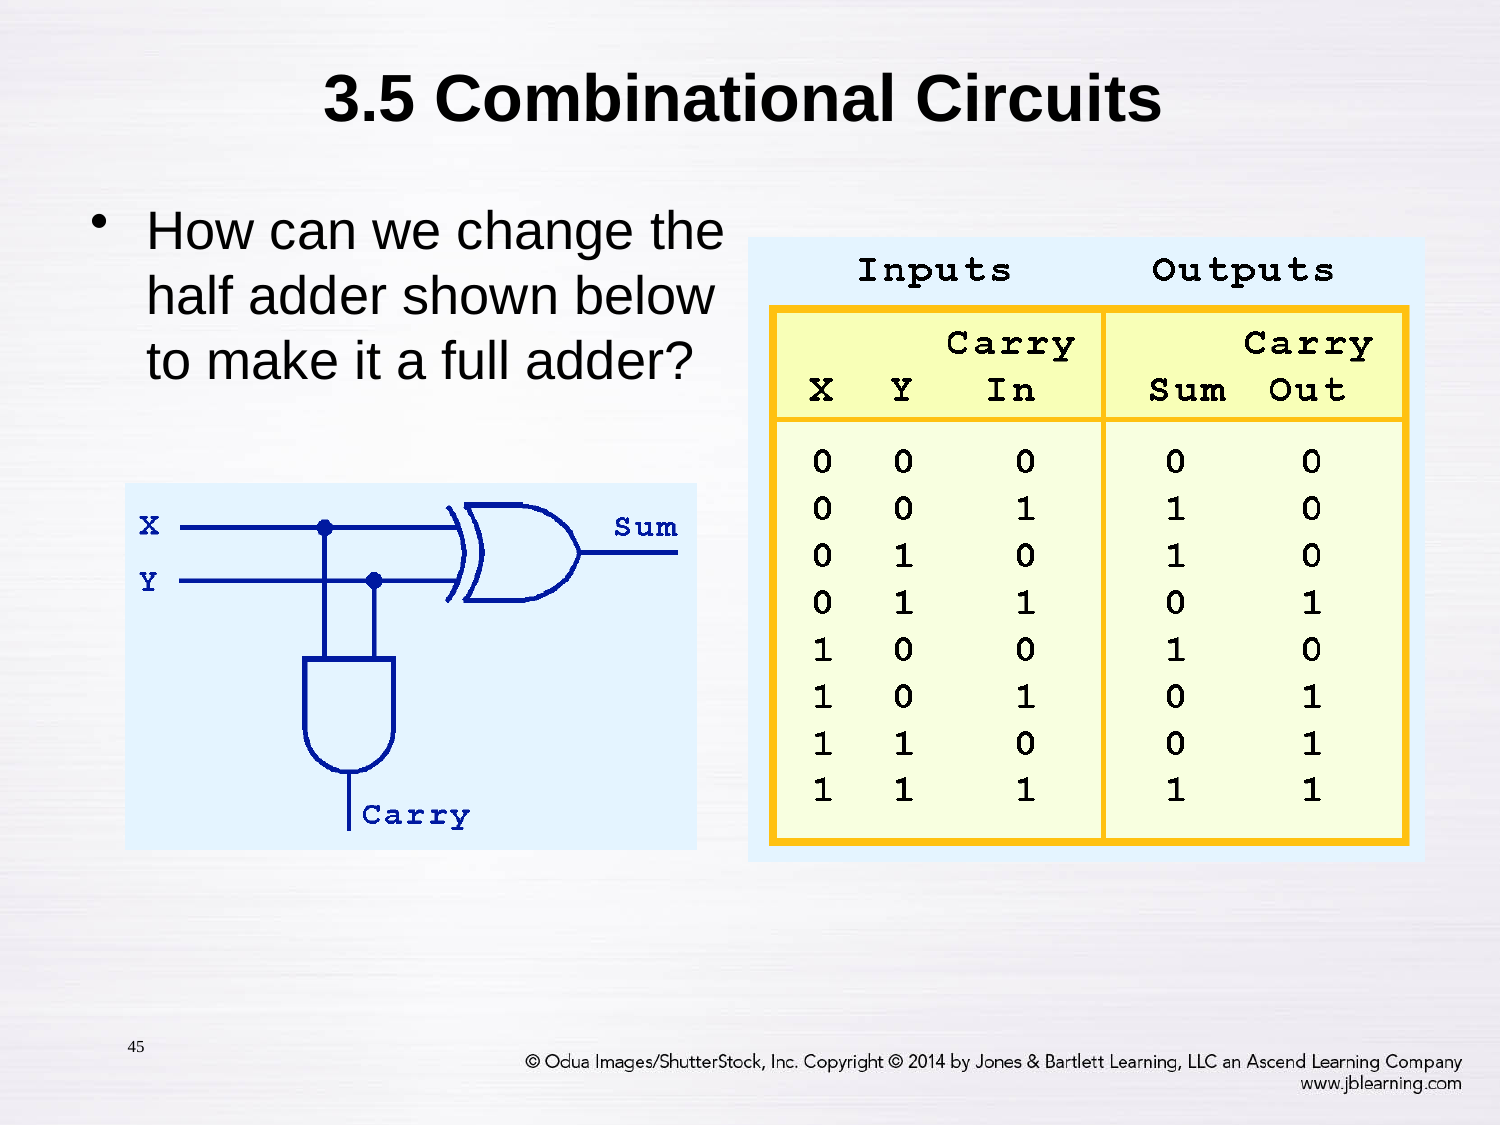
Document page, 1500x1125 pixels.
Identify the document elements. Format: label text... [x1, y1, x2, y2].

slide_number 45 [112, 1025, 425, 1100]
title 3.5 Combinational Circuits [300, 50, 1188, 140]
list How can we change the half adder shown below to make it a full adder? [75, 187, 788, 738]
picture [0, 0, 1500, 1125]
